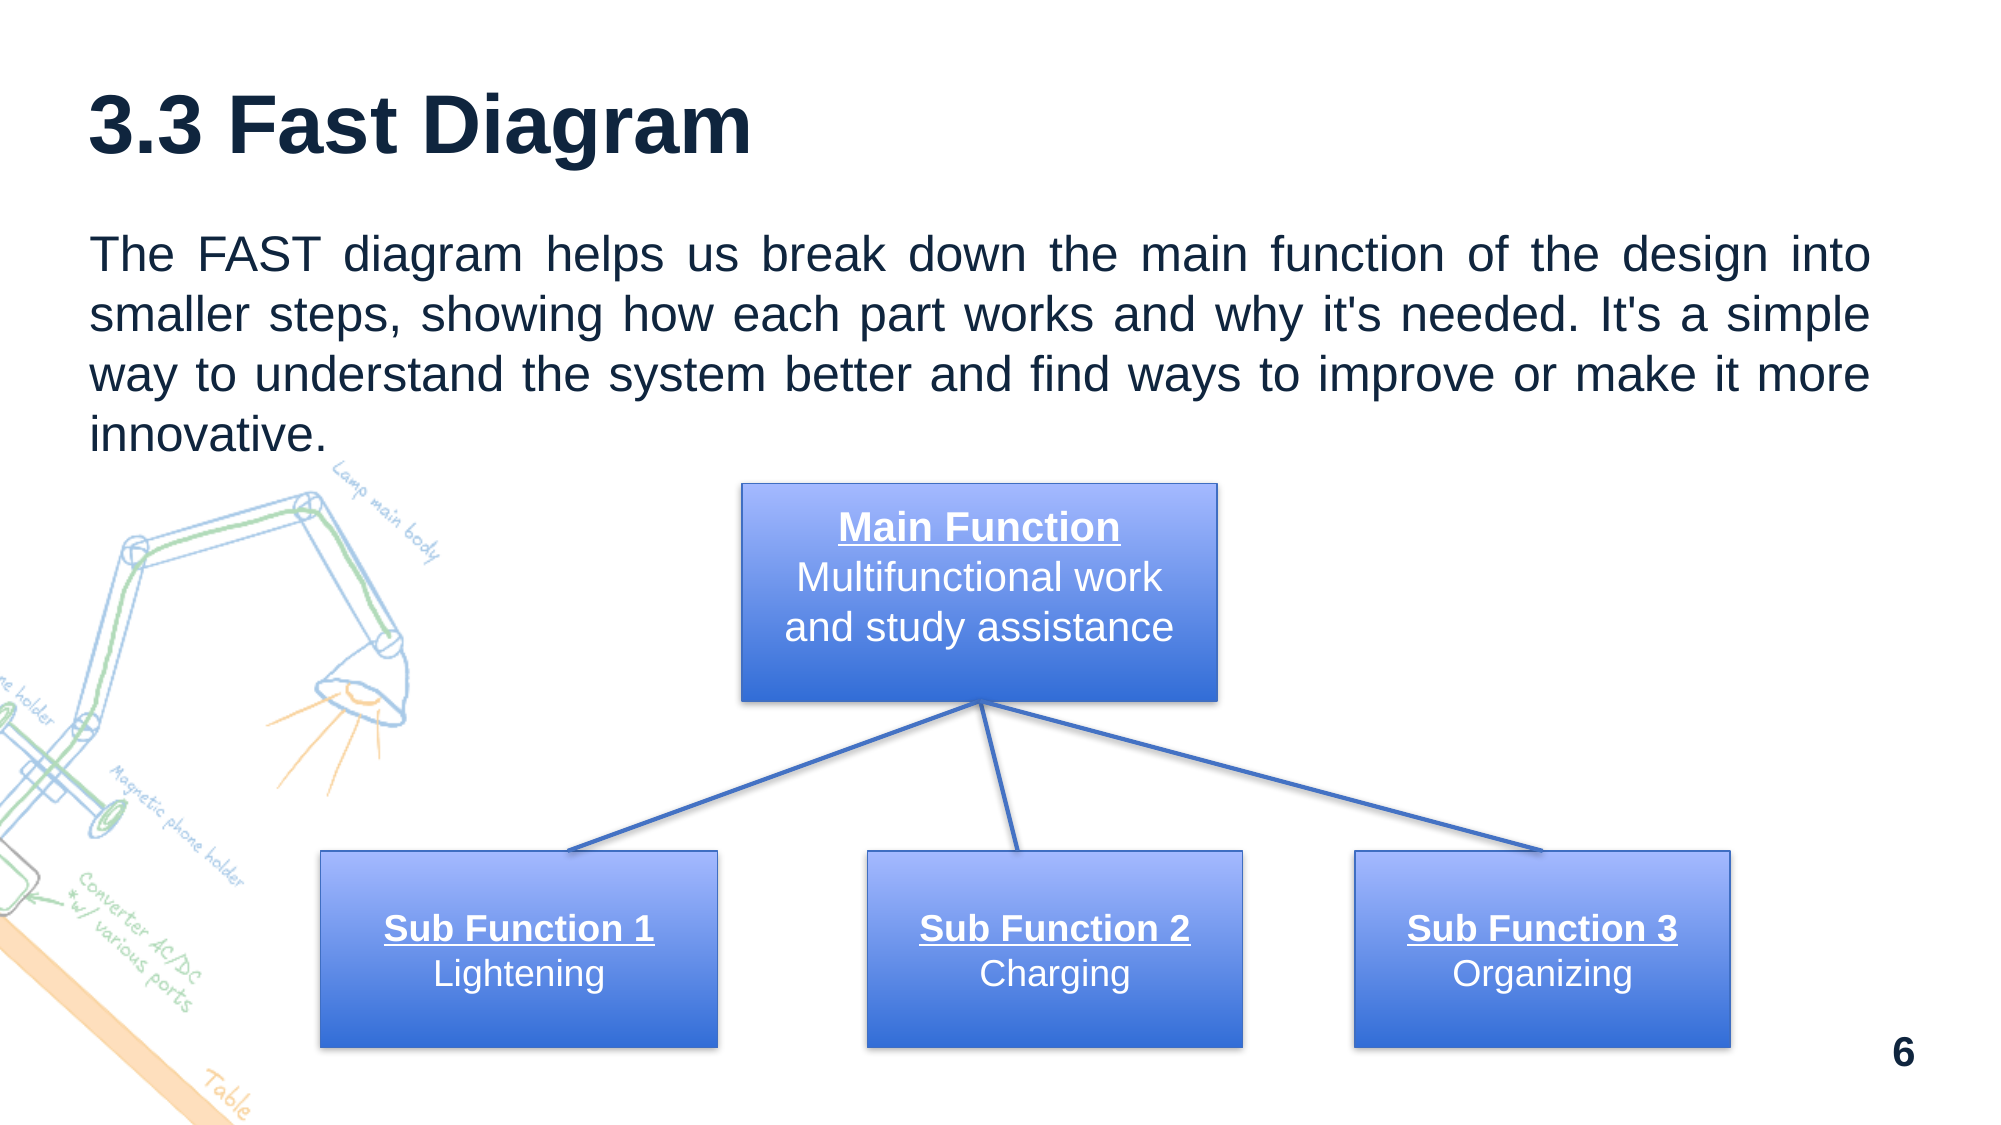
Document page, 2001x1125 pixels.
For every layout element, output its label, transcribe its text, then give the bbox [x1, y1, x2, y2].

text_box 6 [1866, 1019, 1942, 1080]
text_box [567, 700, 977, 852]
text_box Sub Function 3 Organizing [1354, 850, 1731, 1048]
title 3.3 Fast Diagram [73, 17, 1131, 236]
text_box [979, 700, 1543, 852]
text_box Sub Function 1 Lightening [490, 850, 718, 1048]
text_box Sub Function 2 Charging [867, 858, 1243, 1048]
picture [0, 335, 486, 1125]
text_box The FAST diagram helps us break down the main function of the design into smaller steps, showing how each part works and why it's needed. It's a simple way to understand the system better and find ways to improve or make it more innovative. [74, 214, 1887, 505]
text_box Main Function Multifunctional work and study assistance [741, 483, 1218, 699]
